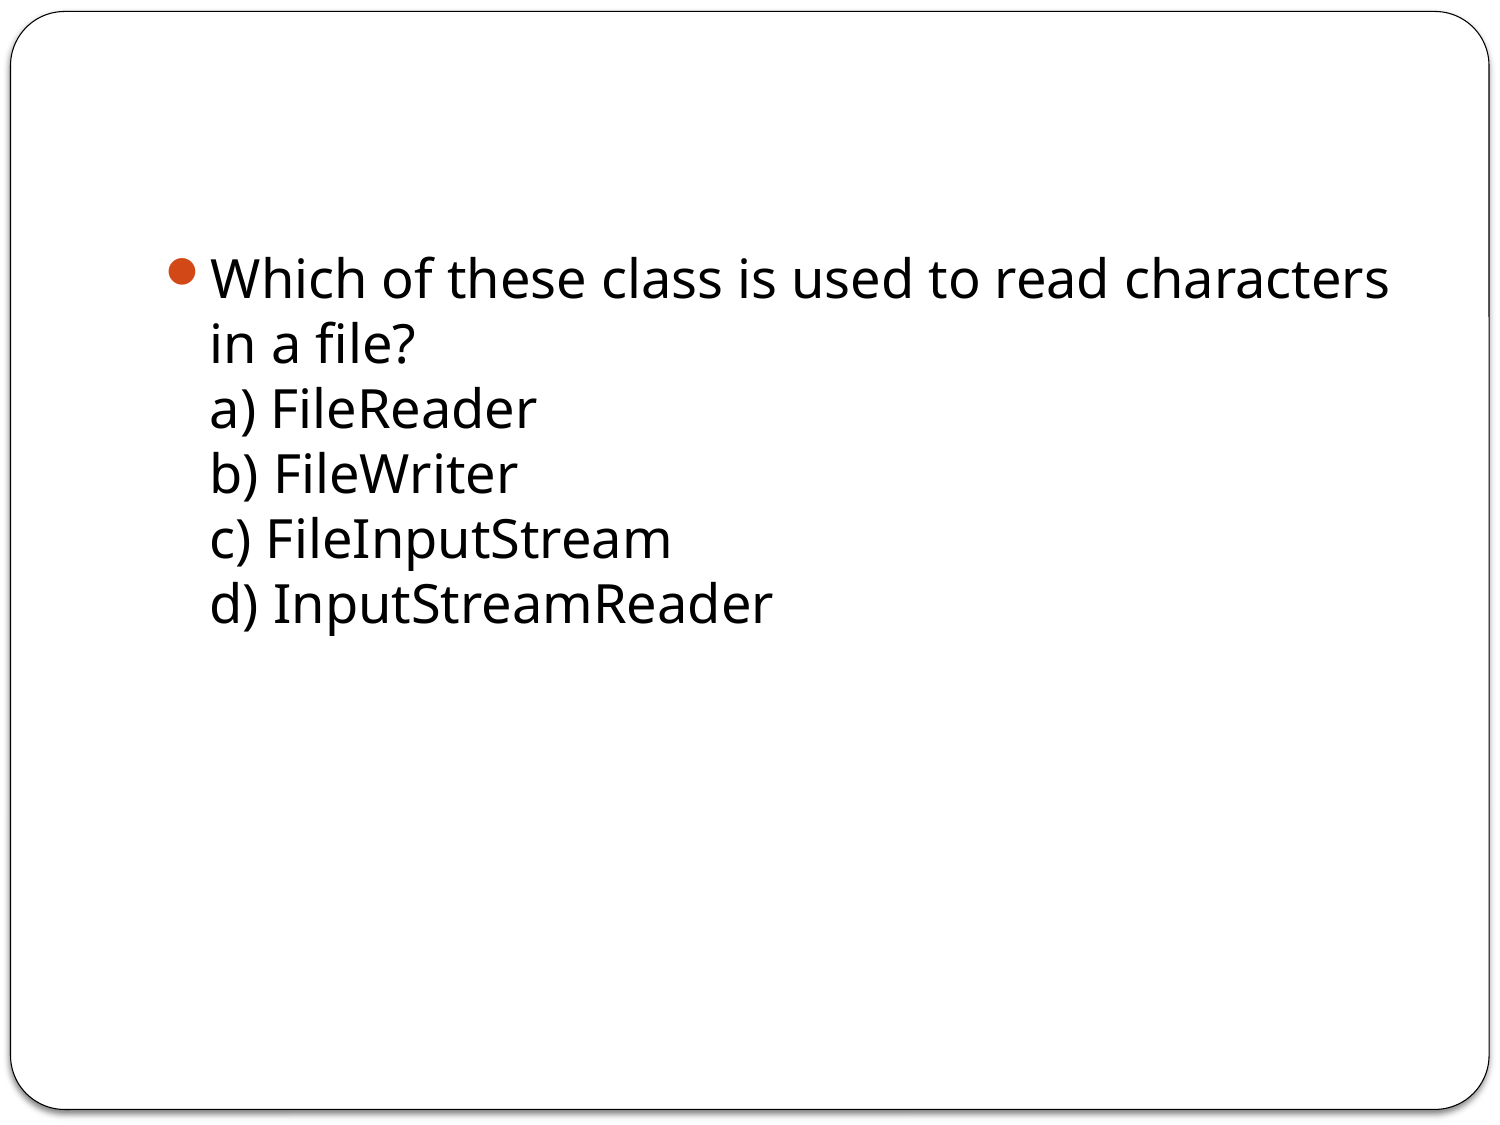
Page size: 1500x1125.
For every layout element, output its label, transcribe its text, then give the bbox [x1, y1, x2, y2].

list Which of these class is used to read characters in a file? a) FileReader b) FileWriter c) FileInputStream d) InputStreamReader [150, 237, 1425, 988]
